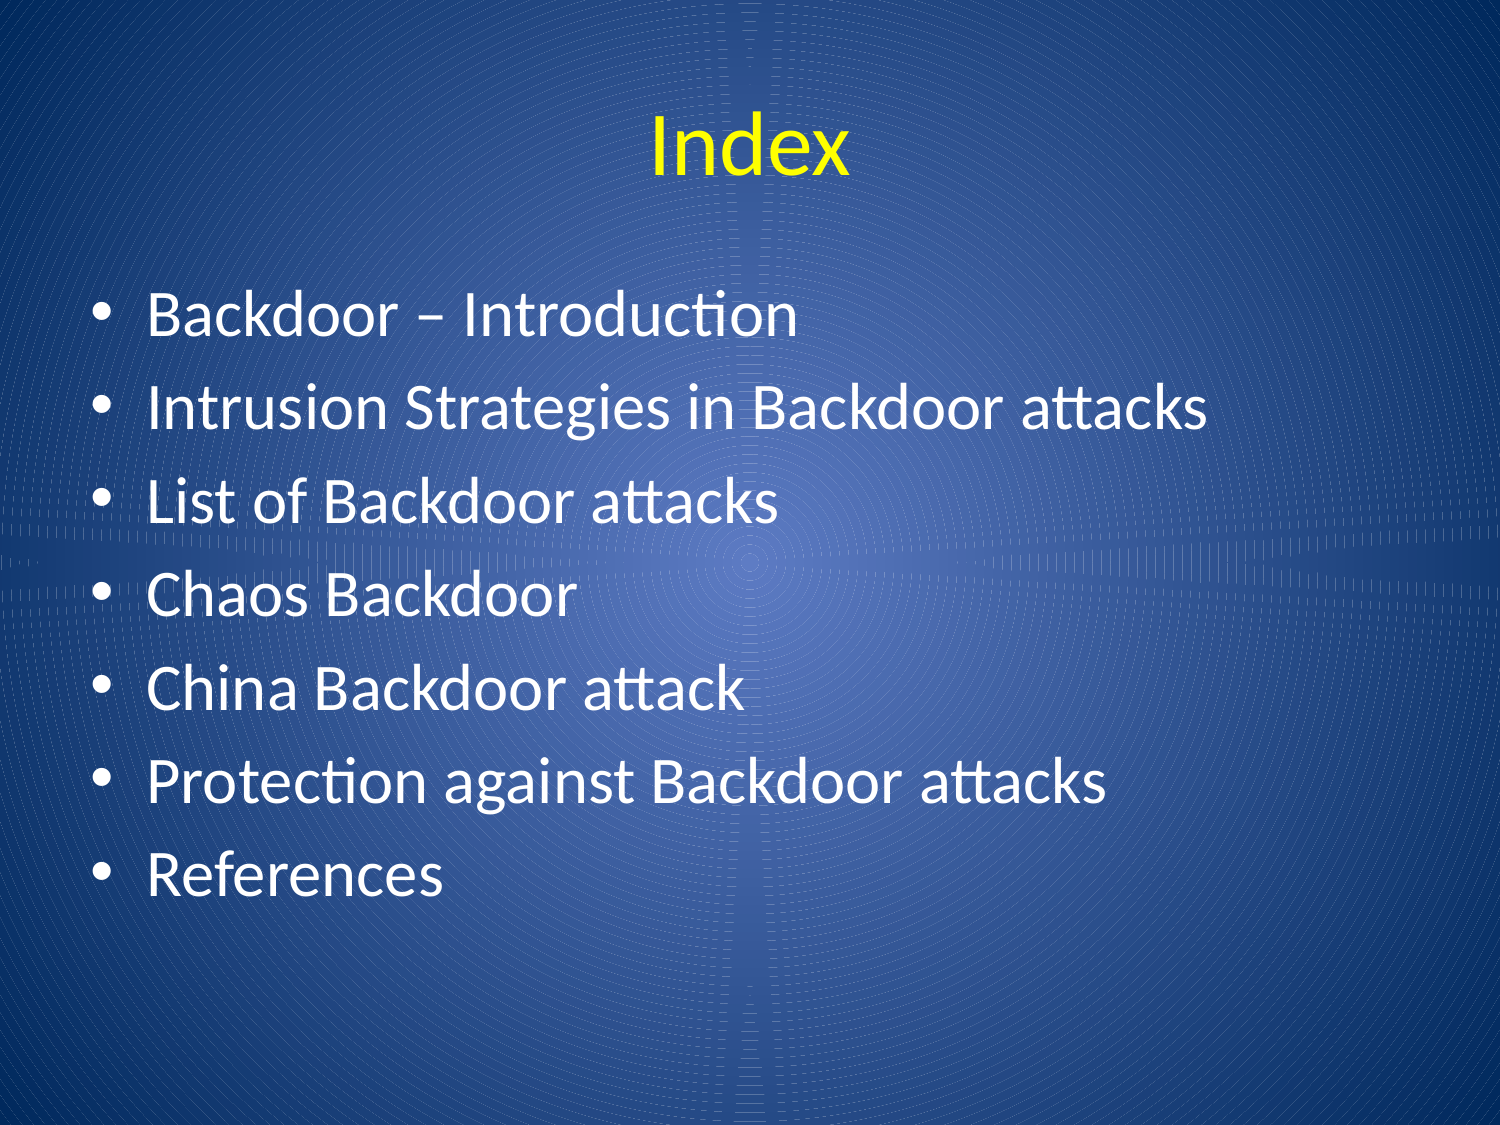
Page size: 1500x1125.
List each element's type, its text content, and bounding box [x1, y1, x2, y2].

title Index [75, 45, 1425, 233]
list Backdoor – Introduction Intrusion Strategies in Backdoor attacks List of Backdoor attacks Chaos Backdoor China Backdoor attack Protection against Backdoor attacks References [75, 262, 1425, 1005]
